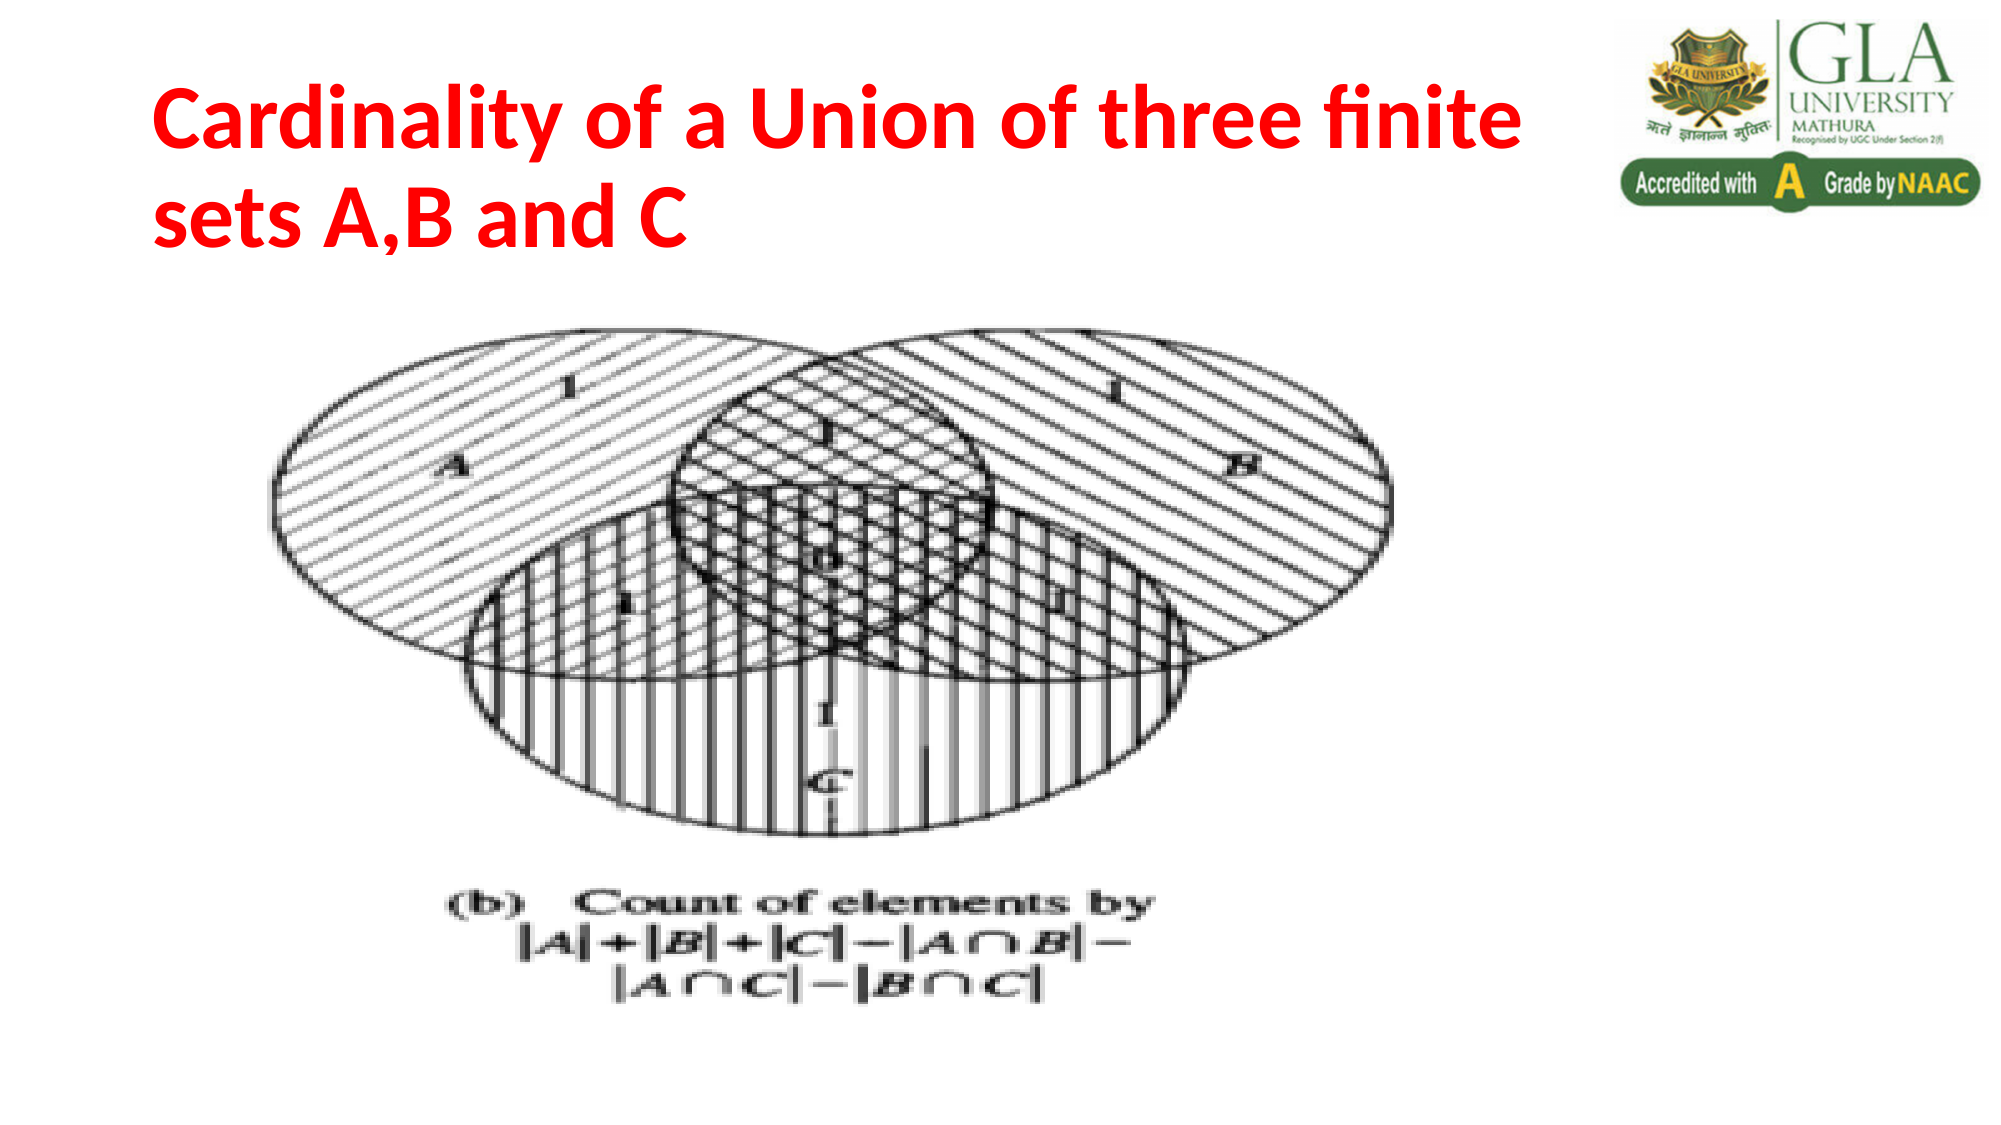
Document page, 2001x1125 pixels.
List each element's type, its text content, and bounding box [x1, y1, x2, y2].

picture [1614, 19, 1989, 217]
picture [232, 255, 1397, 1024]
title Cardinality of a Union of three finite sets A,B and C [137, 59, 1863, 278]
